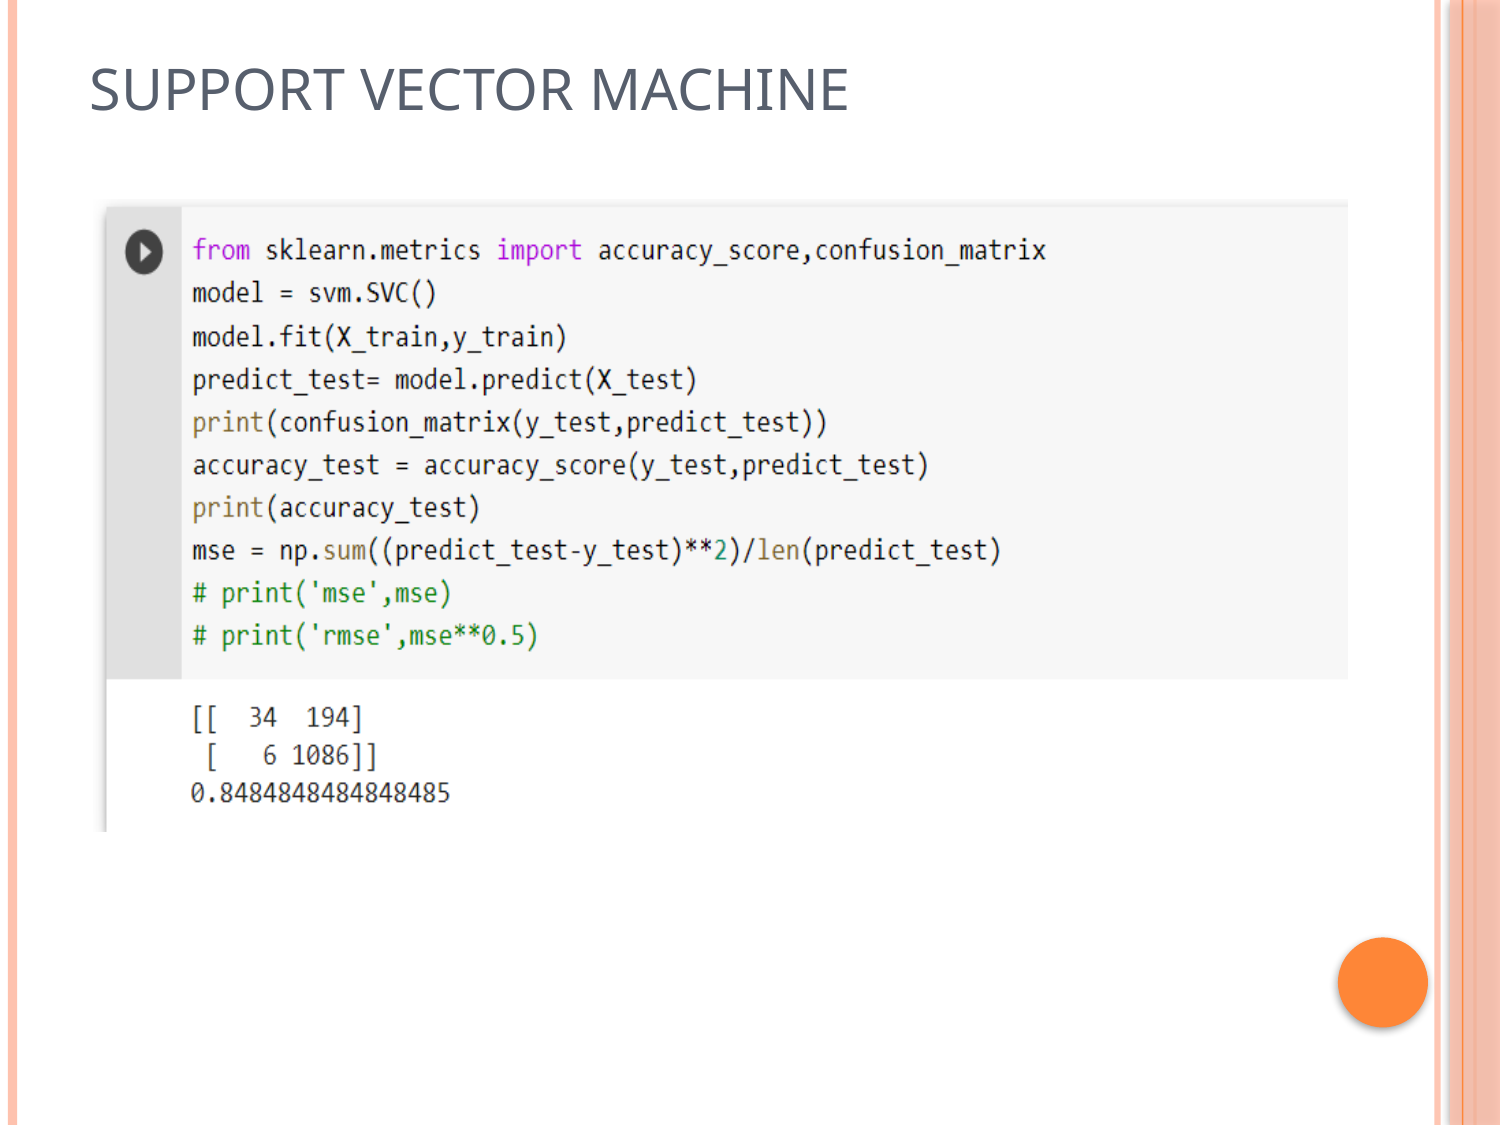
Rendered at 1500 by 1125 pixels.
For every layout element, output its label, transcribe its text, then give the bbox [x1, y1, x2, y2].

picture [93, 198, 1349, 833]
title Support Vector Machine [75, 45, 1300, 129]
